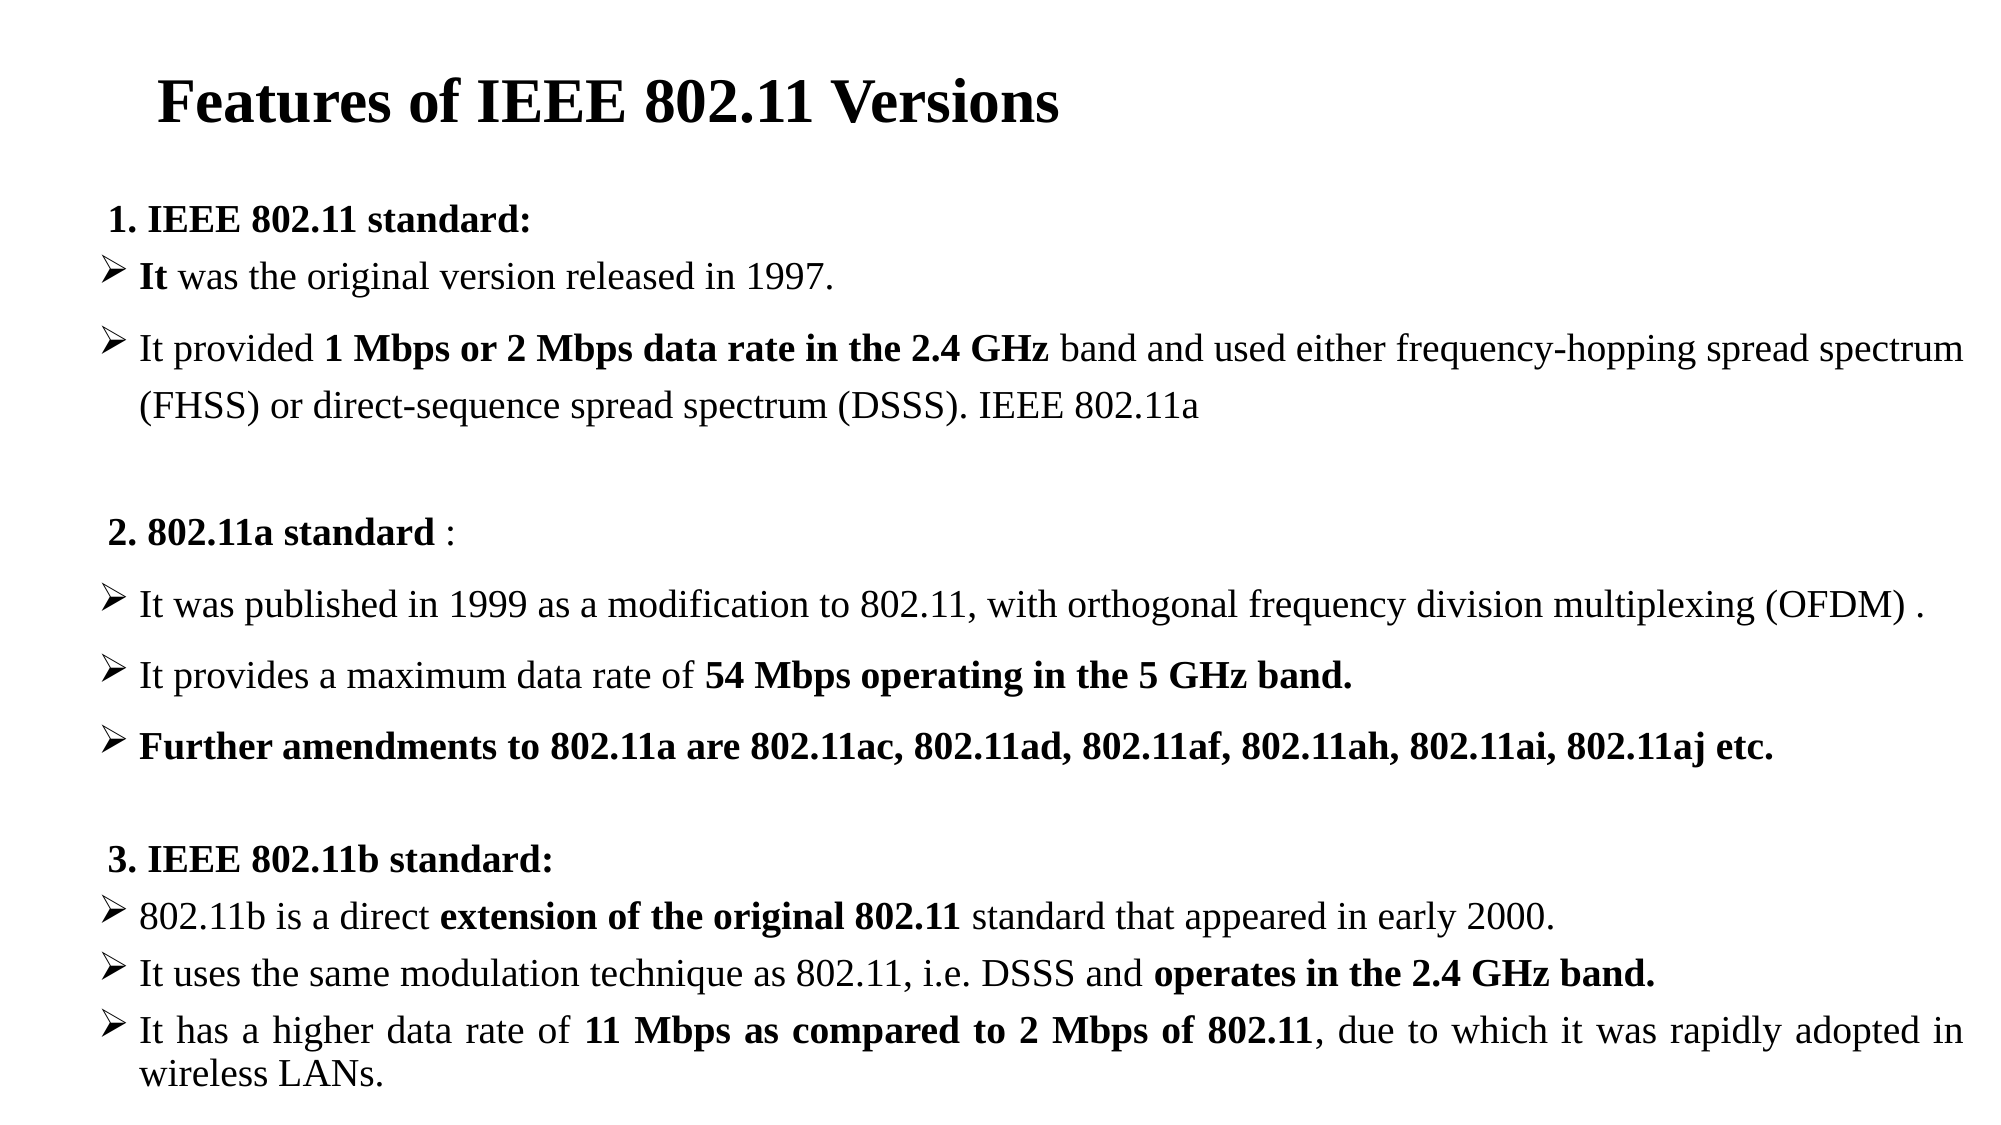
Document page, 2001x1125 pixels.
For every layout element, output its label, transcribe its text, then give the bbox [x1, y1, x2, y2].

text_box Features of IEEE 802.11 Versions [142, 3, 1864, 191]
list 1. IEEE 802.11 standard: It was the original version released in 1997. It provided 1 Mbps or 2 Mbps data rate in the 2.4 GHz band and used either frequency-hopping spread spectrum (FHSS) or direct-sequence spread spectrum (DSSS). IEEE 802.11a 2. 802.11a standard : It was published in 1999 as a modification to 802.11, with orthogonal frequency division multiplexing (OFDM) . It provides a maximum data rate of 54 Mbps operating in the 5 GHz band. Further amendments to 802.11a are 802.11ac, 802.11ad, 802.11af, 802.11ah, 802.11ai, 802.11aj etc. 3. IEEE 802.11b standard: 802.11b is a direct extension of the original 802.11 standard that appeared in early 2000. It uses the same modulation technique as 802.11, i.e. DSSS and operates in the 2.4 GHz band. It has a higher data rate of 11 Mbps as compared to 2 Mbps of 802.11, due to which it was rapidly adopted in wireless LANs. [83, 191, 1980, 1108]
